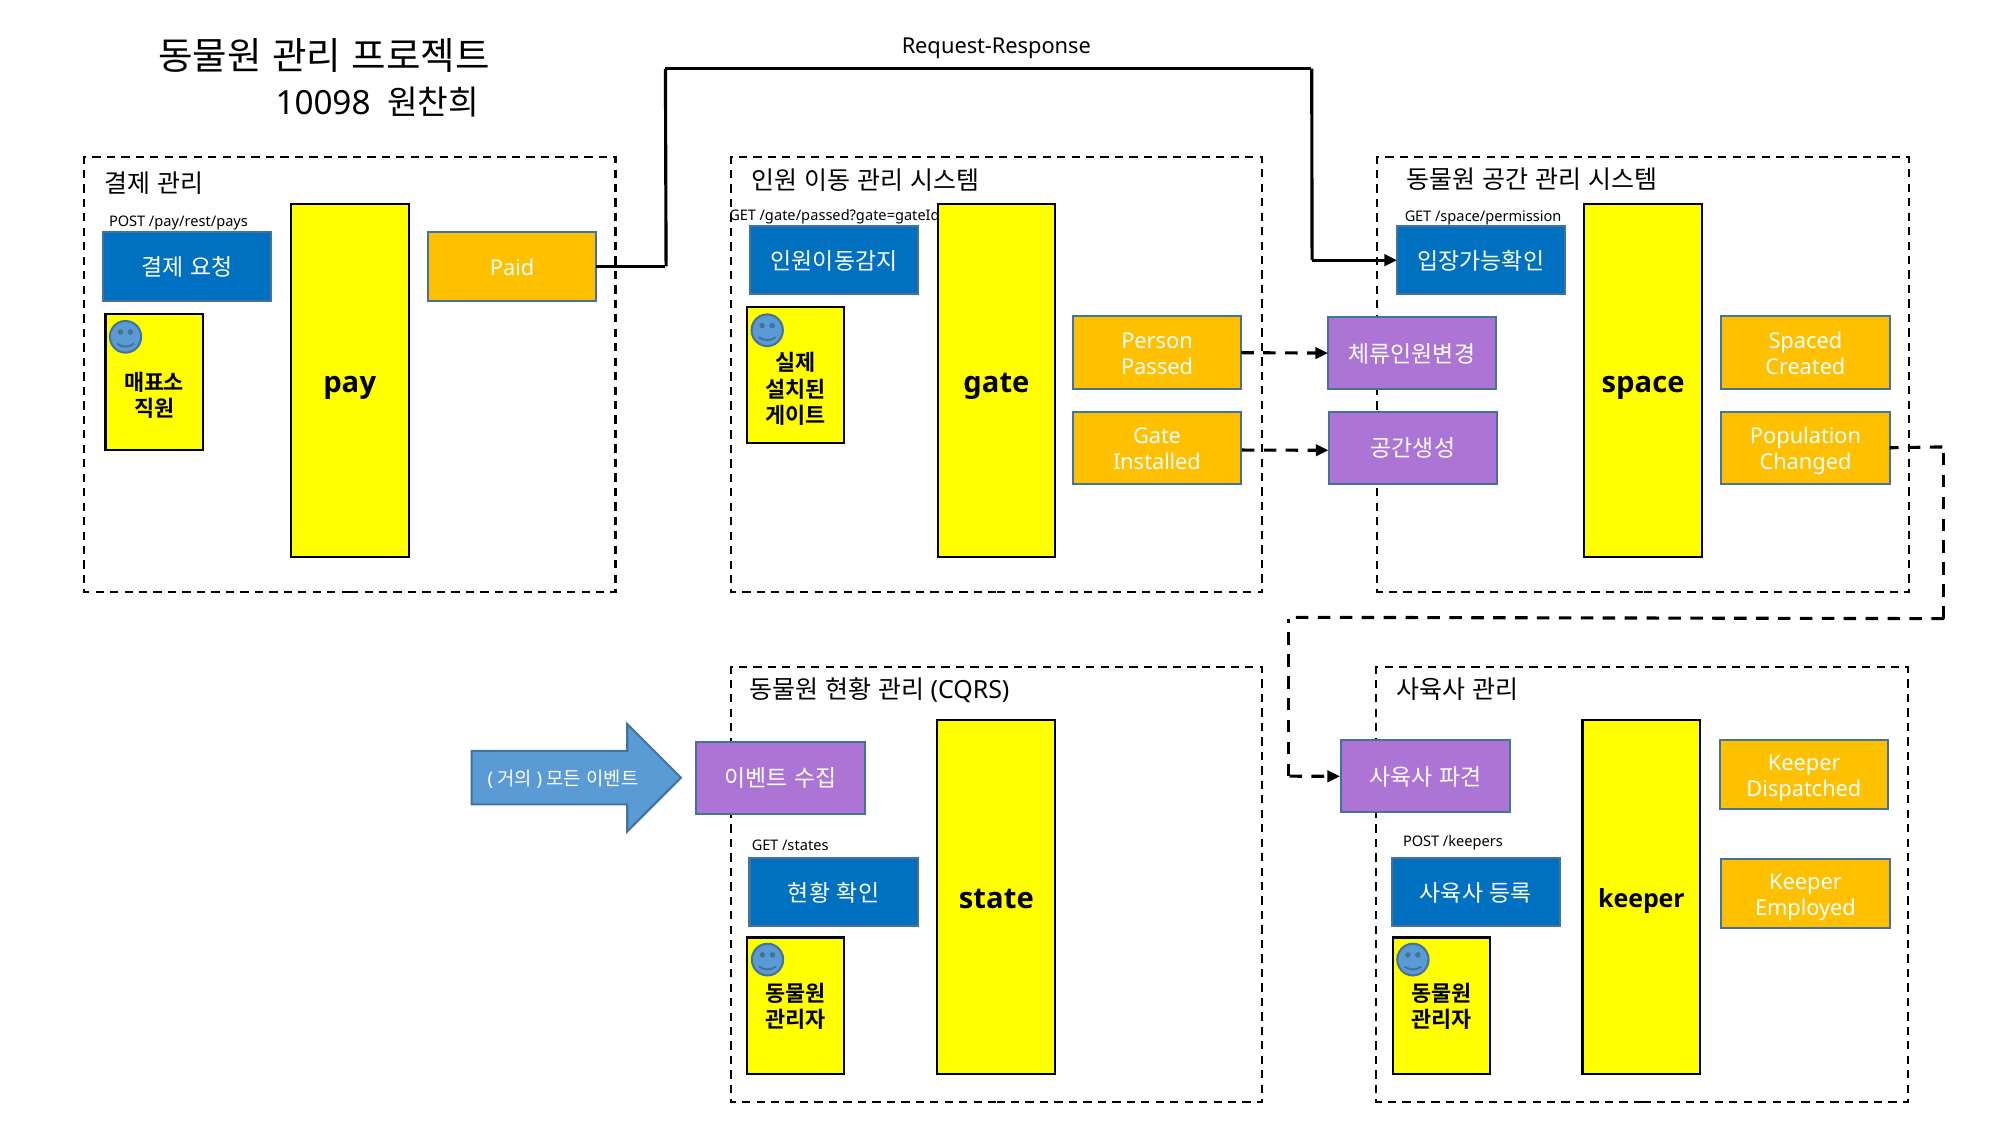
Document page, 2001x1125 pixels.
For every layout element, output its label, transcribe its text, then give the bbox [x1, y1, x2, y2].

text_box gate [937, 203, 1056, 558]
text_box GET /space/permission [1390, 199, 1577, 232]
text_box [730, 666, 1263, 1103]
text_box 동물원 관리 프로젝트 10098 원찬희 [143, 24, 505, 130]
text_box keeper [1581, 719, 1701, 1075]
text_box 결제 요청 [102, 231, 272, 302]
text_box GET /gate/passed?gate=gateId [714, 198, 955, 232]
text_box POST /keepers [1388, 824, 1518, 857]
text_box 현황 확인 [748, 857, 919, 927]
text_box Keeper Employed [1720, 858, 1891, 929]
text_box 인원이동감지 [749, 232, 919, 295]
text_box 동물원 현황 관리(CQRS) [734, 666, 1025, 711]
text_box 동물원관리자 [746, 936, 845, 1075]
text_box [730, 156, 1263, 593]
text_box Spaced Created [1720, 315, 1891, 390]
text_box 공간생성 [1328, 411, 1498, 485]
text_box 이벤트 수집 [695, 741, 866, 815]
text_box 체류인원변경 [1327, 316, 1497, 390]
text_box 사육사 파견 [1340, 739, 1511, 813]
text_box 매표소 직원 [104, 313, 204, 451]
text_box 입장가능확인 [1396, 232, 1566, 295]
text_box 사육사 관리 [1381, 666, 1534, 711]
text_box [750, 942, 785, 977]
text_box pay [290, 203, 410, 558]
text_box 실제 설치된 게이트 [746, 306, 845, 444]
text_box Gate Installed [1072, 411, 1242, 485]
text_box POST /pay/rest/pays [94, 204, 263, 237]
text_box Paid [427, 231, 597, 302]
text_box [1396, 942, 1430, 977]
text_box state [936, 719, 1056, 1075]
text_box 사육사 등록 [1391, 857, 1561, 927]
text_box (거의)모든 이벤트 [470, 721, 683, 834]
text_box 동물원관리자 [1392, 936, 1491, 1075]
text_box 인원 이동 관리 시스템 [737, 157, 995, 203]
text_box GET /states [737, 828, 844, 861]
text_box [750, 313, 784, 348]
text_box Population Changed [1720, 411, 1891, 485]
text_box 동물원 공간 관리 시스템 [1391, 155, 1673, 201]
text_box space [1583, 203, 1703, 558]
text_box Request-Response [887, 23, 1107, 65]
text_box 결제 관리 [89, 160, 219, 206]
text_box Keeper Dispatched [1719, 739, 1889, 810]
text_box [1375, 666, 1909, 1103]
text_box [83, 156, 617, 593]
text_box Person Passed [1072, 315, 1242, 390]
text_box [1376, 156, 1910, 593]
text_box [108, 319, 143, 354]
